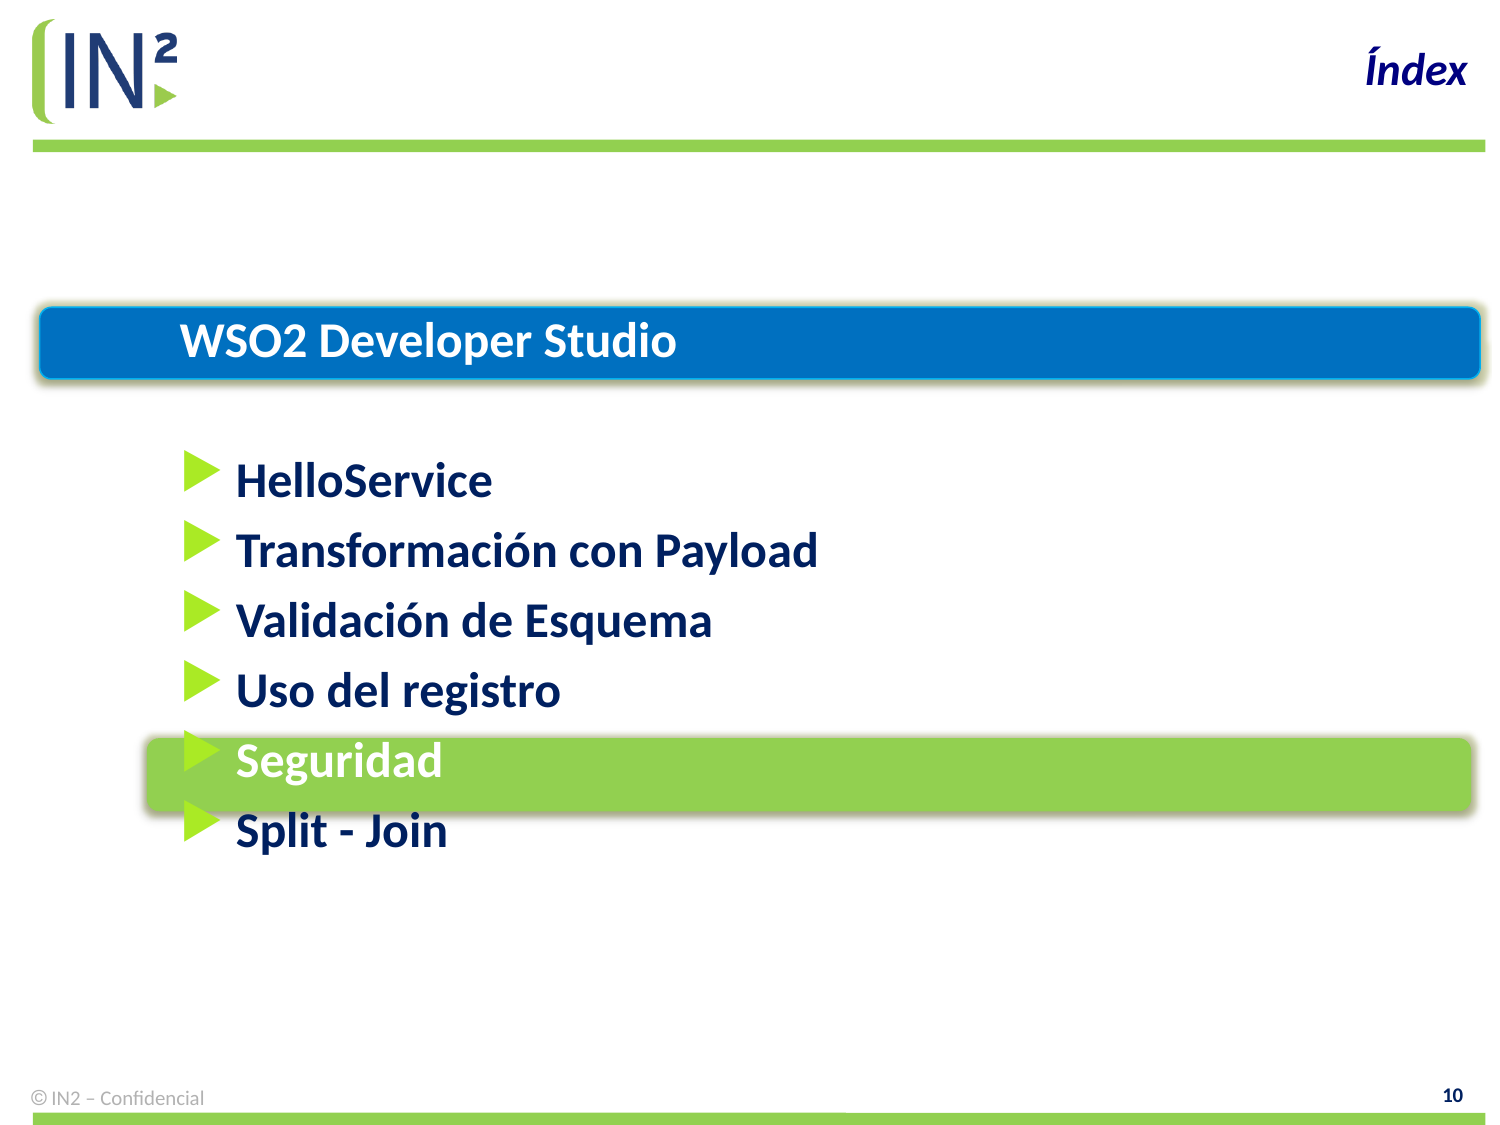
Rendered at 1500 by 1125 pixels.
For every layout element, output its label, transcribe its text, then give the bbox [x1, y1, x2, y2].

text_box WSO2 Developer Studio HelloService Transformación con Payload Validación de Esquema Uso del registro Seguridad Split - Join [148, 160, 1481, 1084]
text_box [38, 306, 148, 380]
title Índex [533, 31, 1483, 114]
picture [32, 19, 177, 124]
